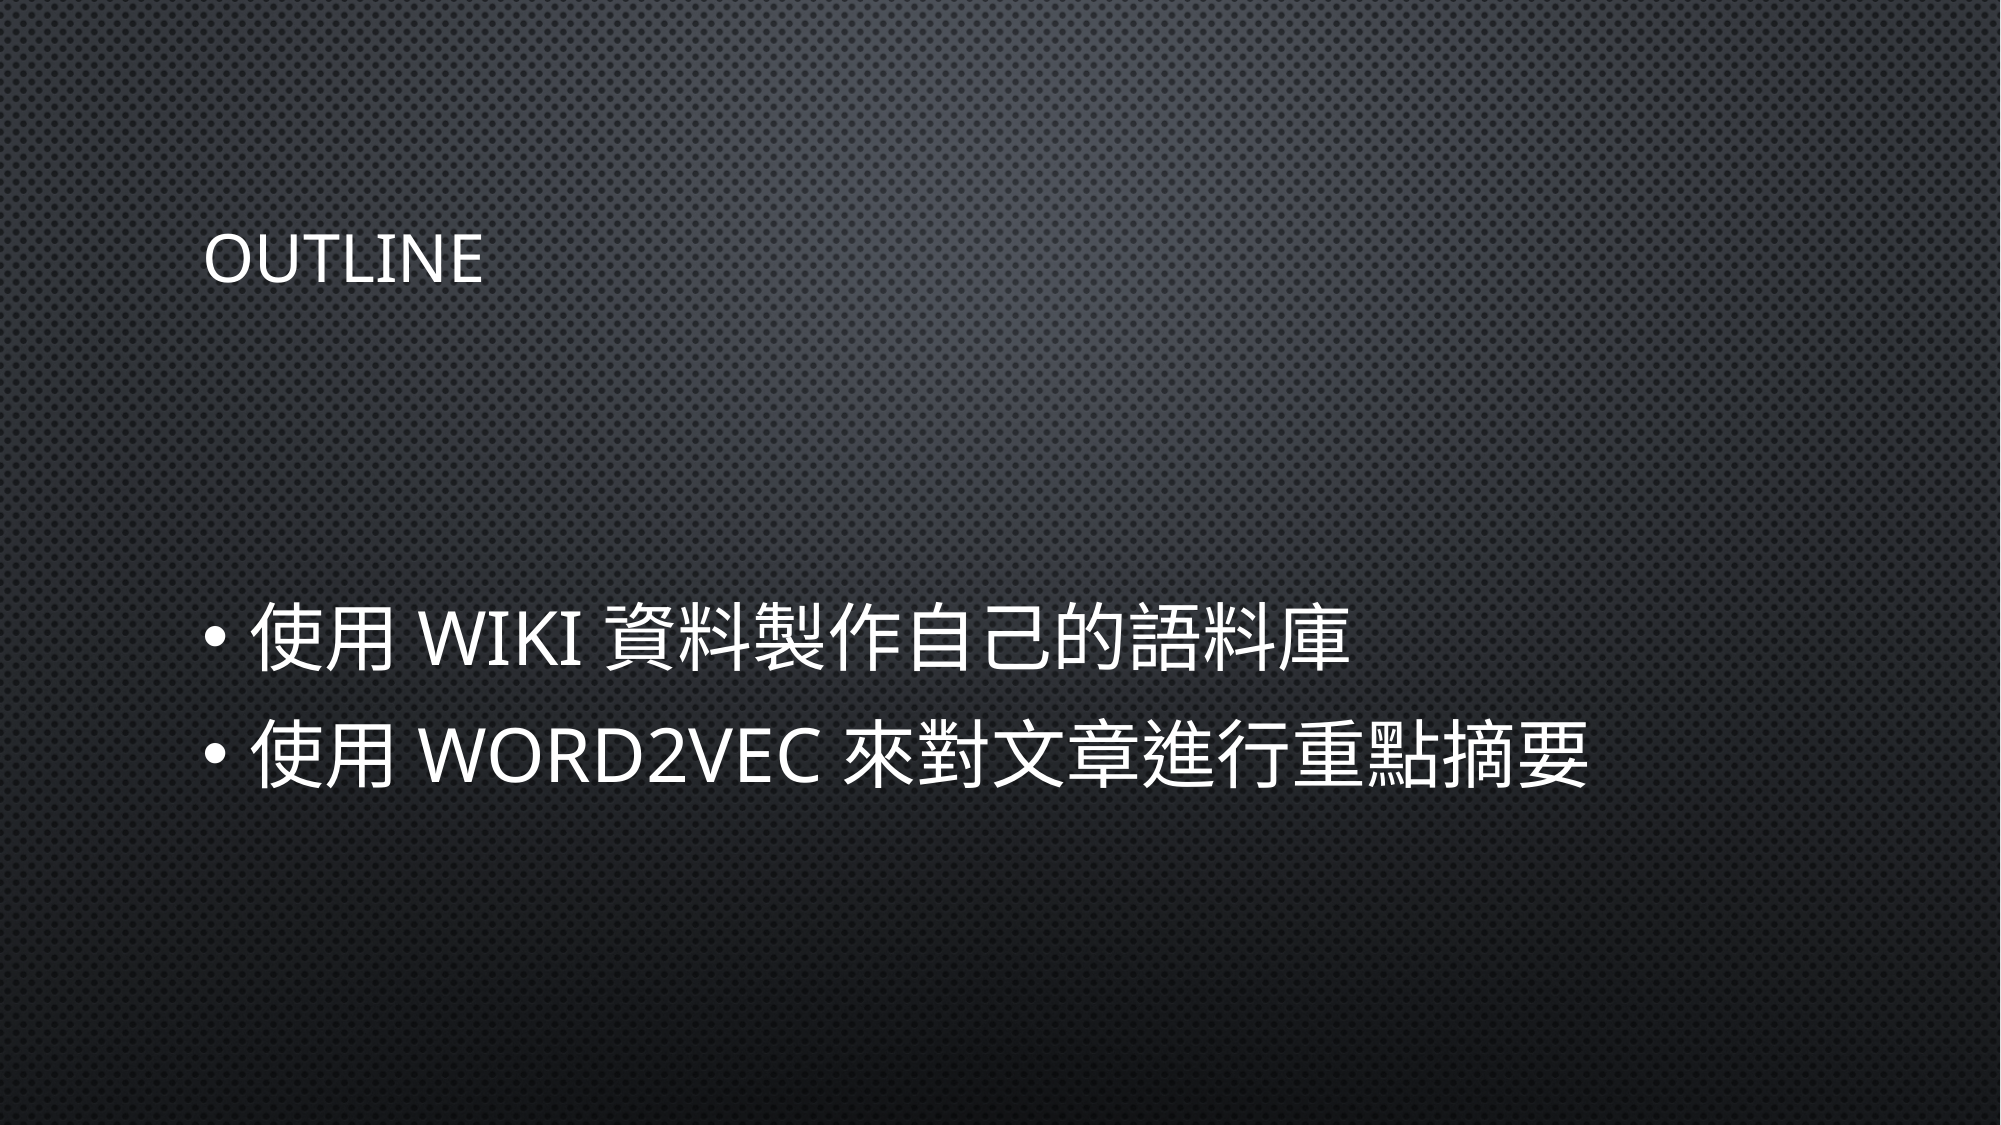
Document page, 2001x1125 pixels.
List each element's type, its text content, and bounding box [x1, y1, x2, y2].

title Outline [187, 99, 1813, 413]
list 使用wiki資料製作自己的語料庫 使用word2vec來對文章進行重點摘要 [187, 437, 1813, 950]
